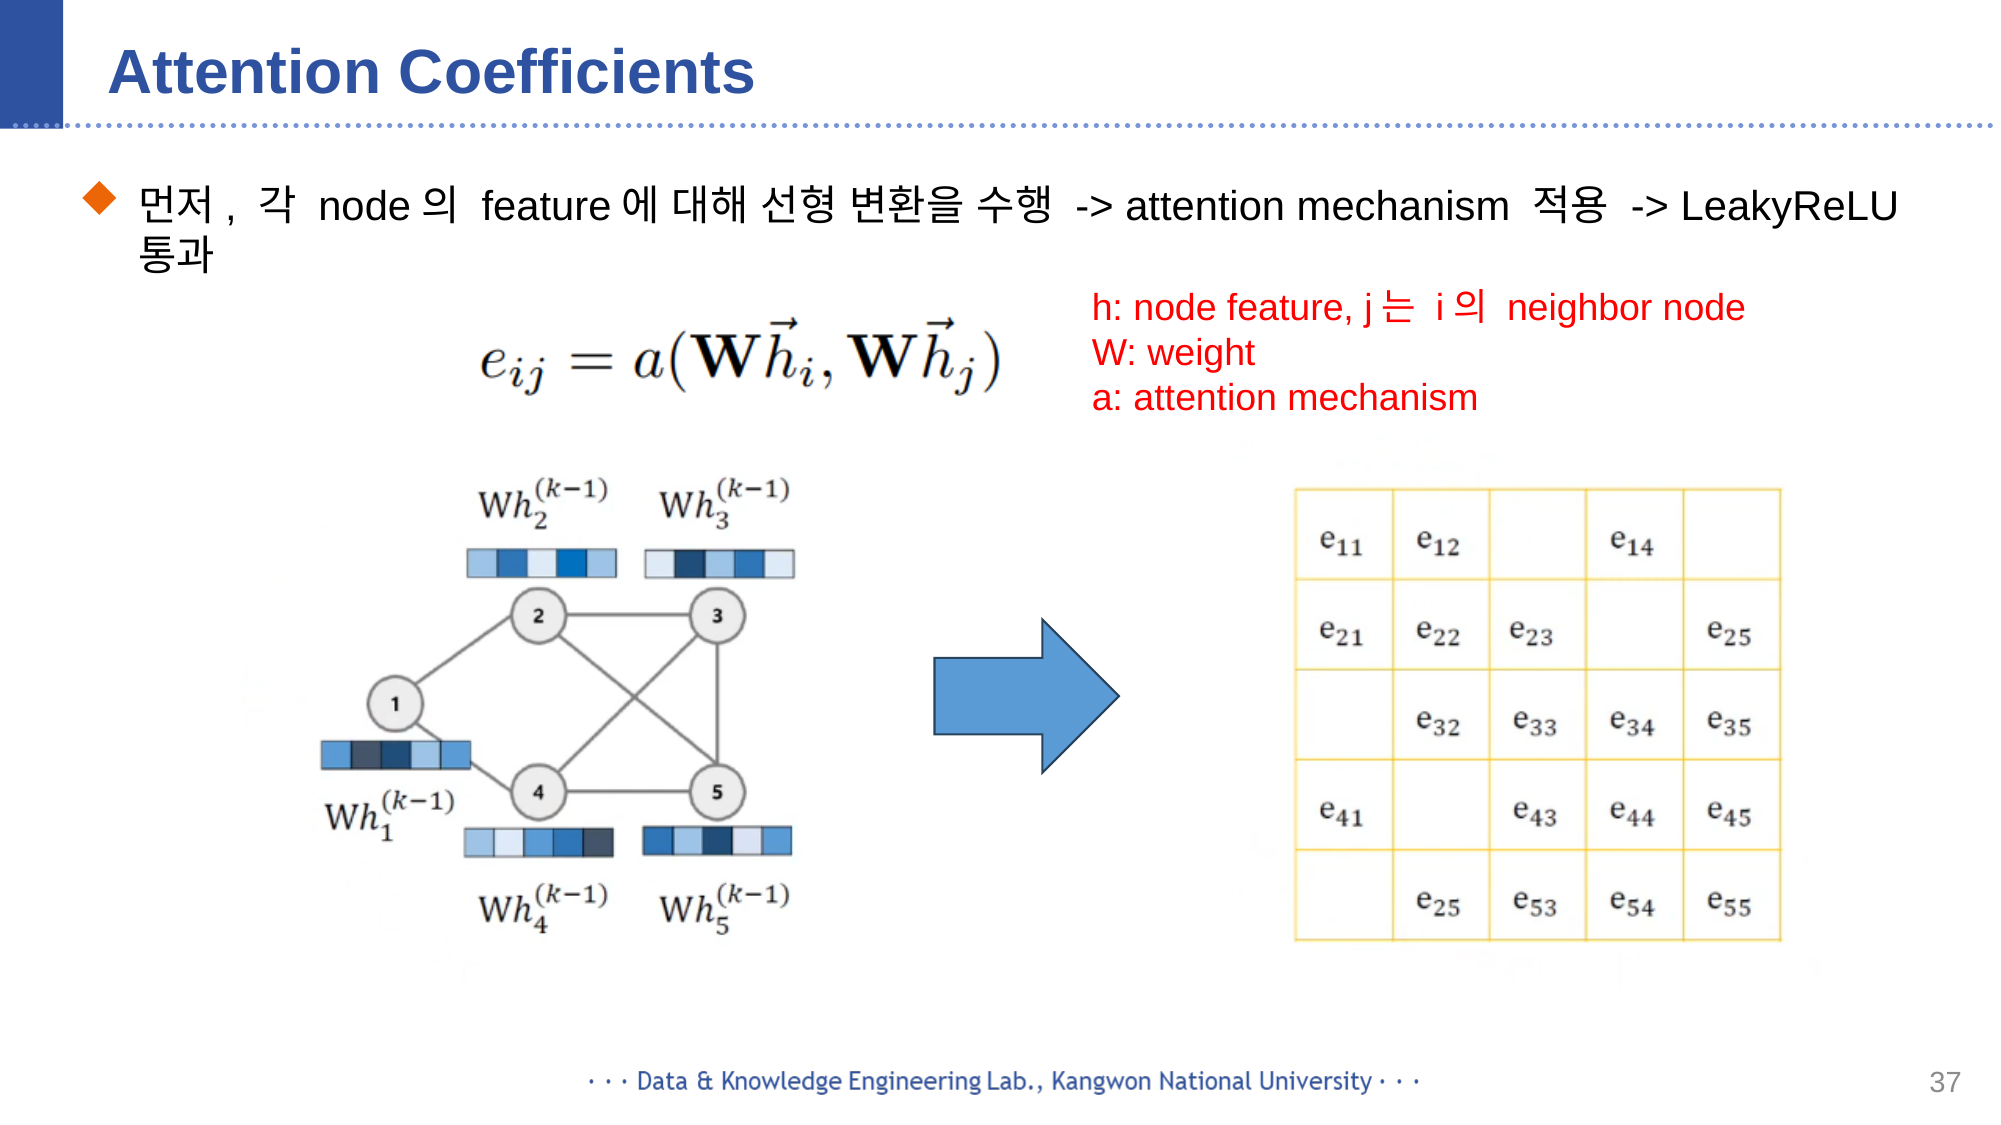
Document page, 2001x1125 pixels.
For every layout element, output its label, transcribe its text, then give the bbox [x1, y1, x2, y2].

list 먼저, 각 node의 feature에 대해 선형 변환을 수행 -> attention mechanism 적용 -> LeakyReLU 통과 [63, 171, 1977, 1014]
text_box h: node feature, j는 i의 neighbor node W: weight a: attention mechanism [1077, 275, 1895, 426]
picture [572, 1058, 1428, 1111]
picture [1231, 435, 1824, 990]
picture [217, 275, 1059, 982]
title Attention Coefficients [92, 29, 1818, 109]
slide_number 37 [1526, 1051, 1977, 1111]
text_box [933, 617, 1121, 776]
